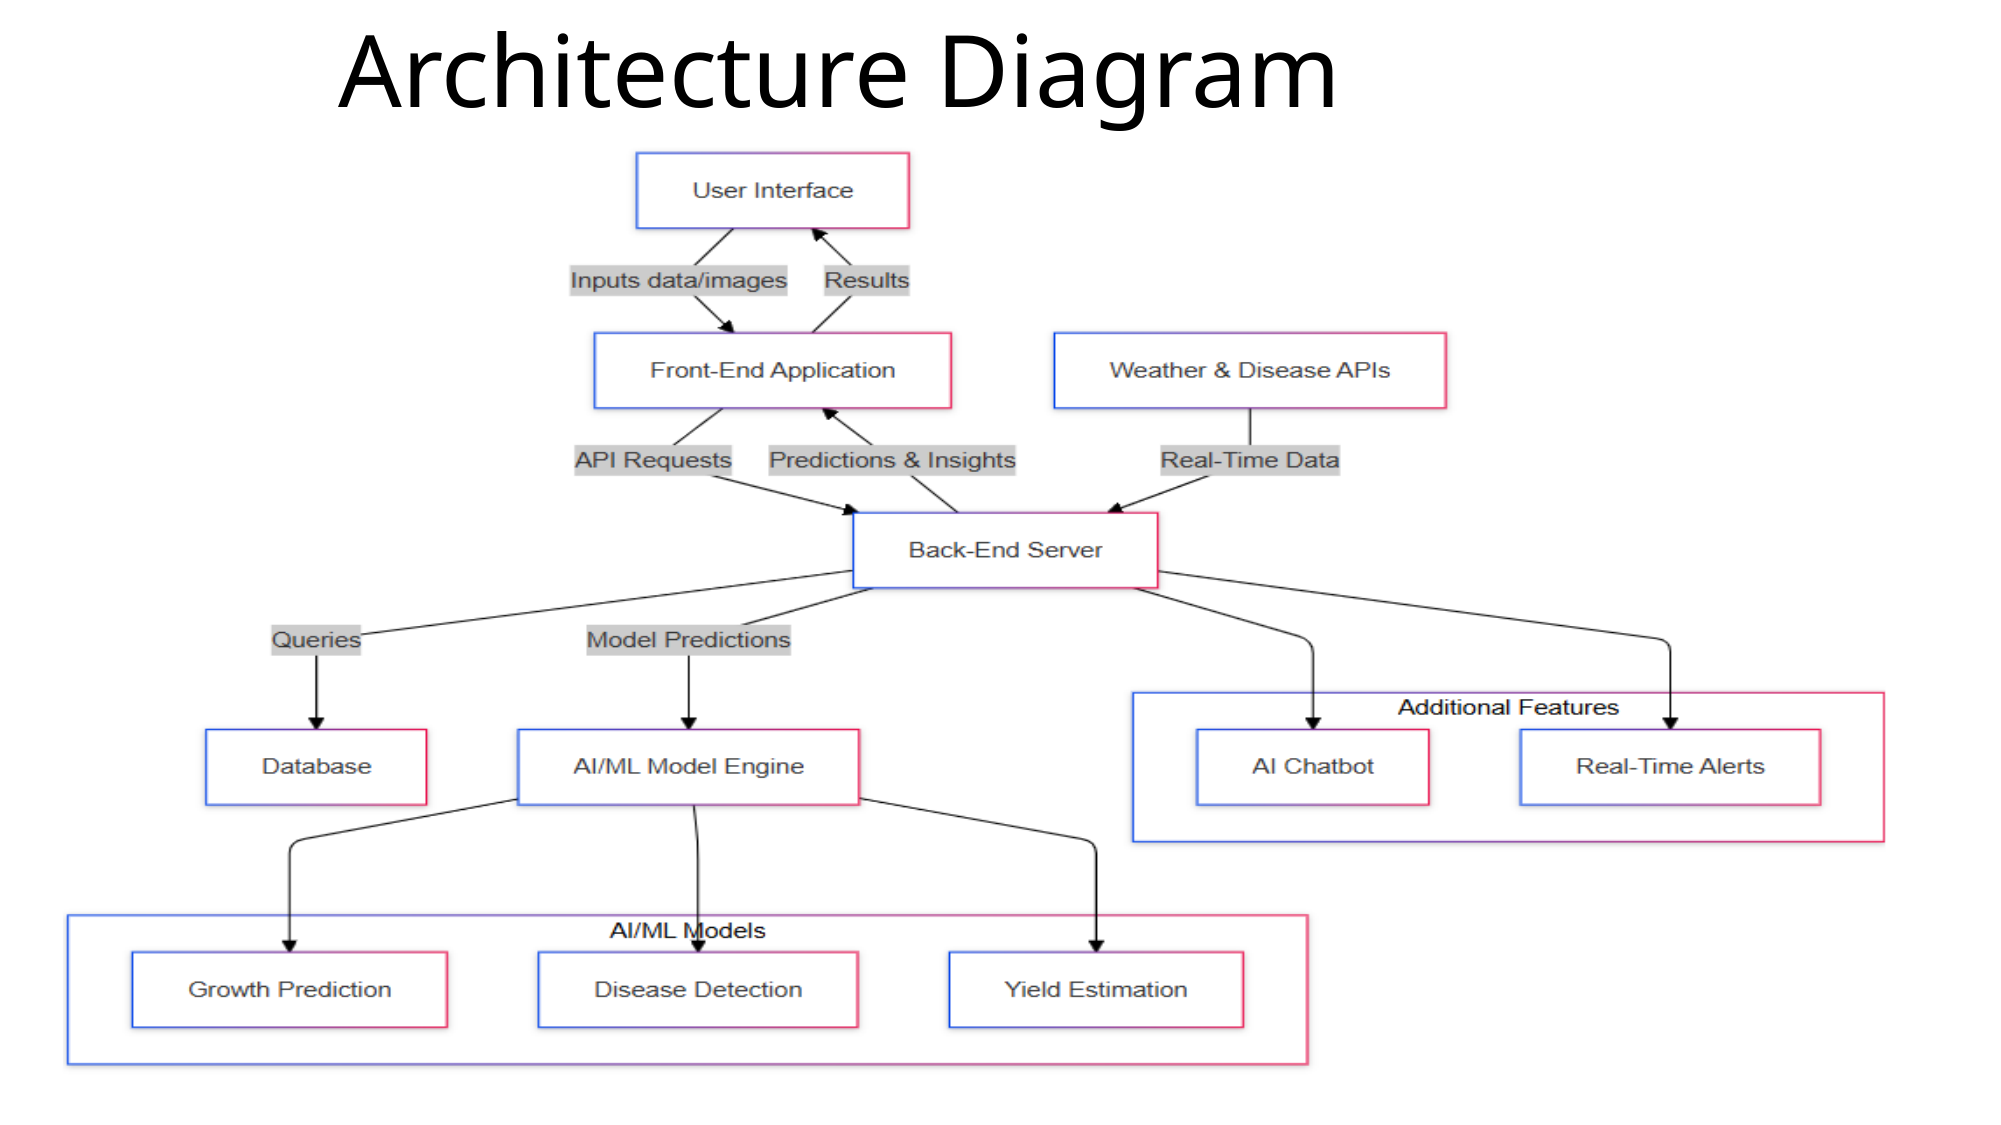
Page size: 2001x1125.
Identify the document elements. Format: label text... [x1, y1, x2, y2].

text_box Architecture Diagram [323, 0, 1638, 117]
picture [62, 118, 1886, 1082]
